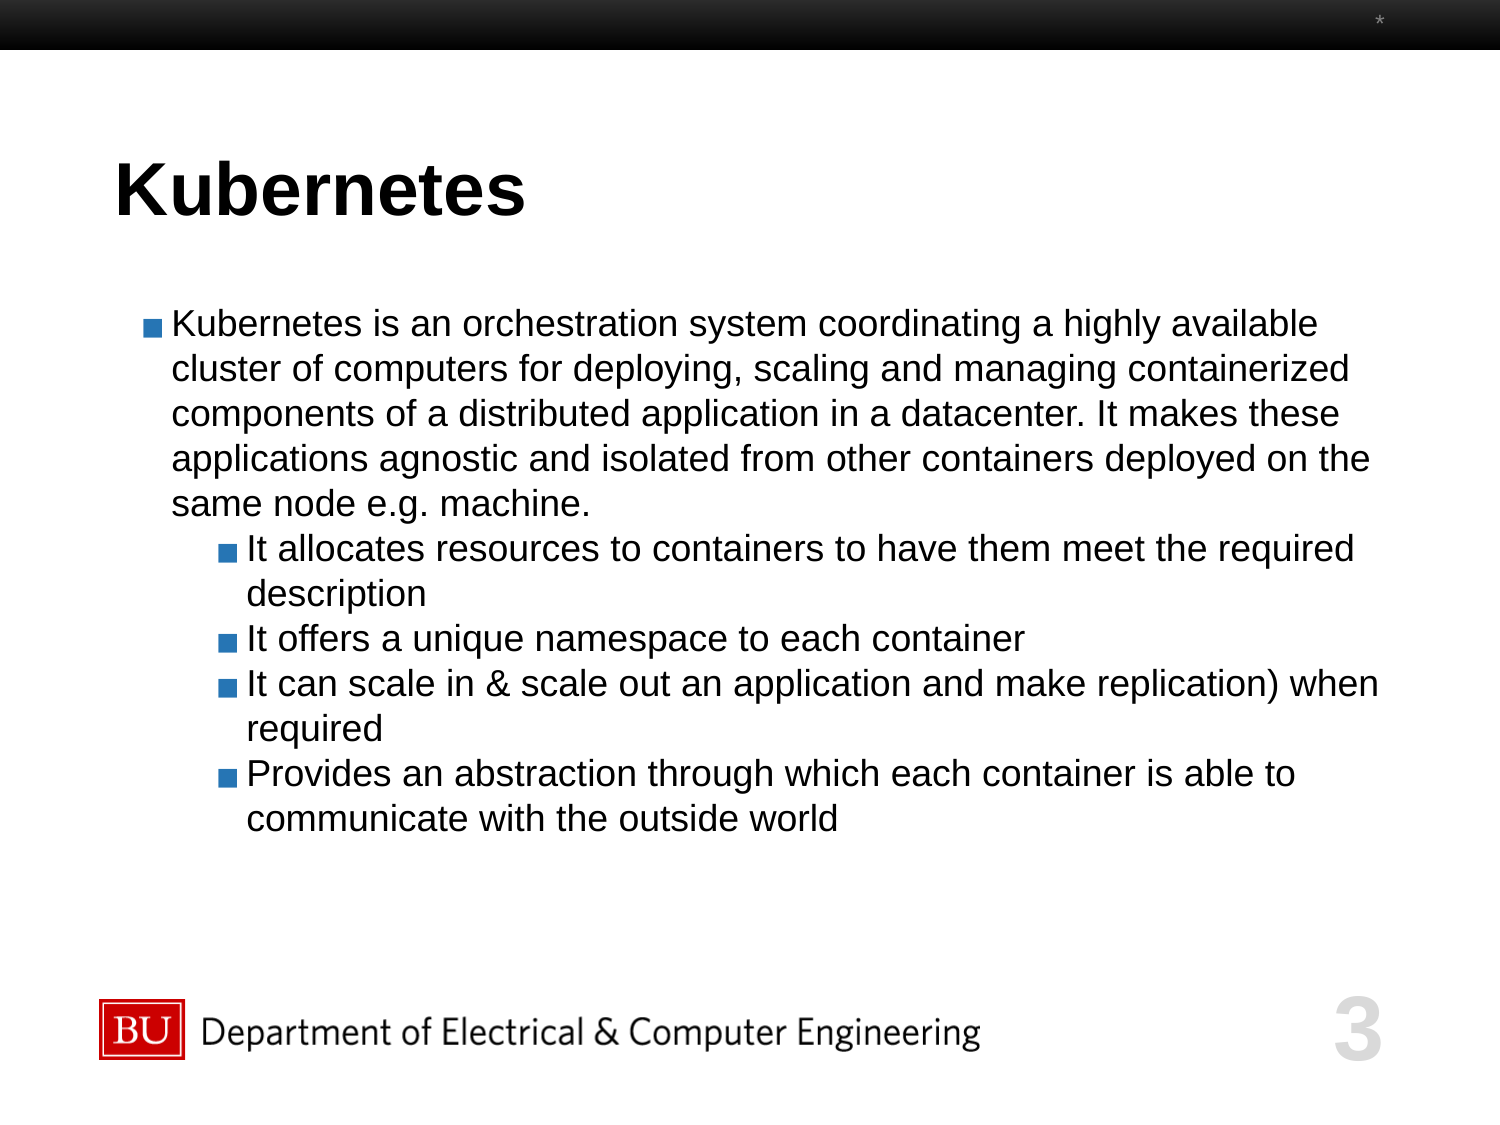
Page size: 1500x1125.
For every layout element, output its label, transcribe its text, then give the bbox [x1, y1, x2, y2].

text_box * [1087, 0, 1400, 50]
list Kubernetes is an orchestration system coordinating a highly available cluster of computers for deploying, scaling and managing containerized components of a distributed application in a datacenter. It makes these applications agnostic and isolated from other containers deployed on the same node e.g. machine. It allocates resources to containers to have them meet the required description It offers a unique namespace to each container It can scale in & scale out an application and make replication) when required Provides an abstraction through which each container is able to communicate with the outside world [99, 284, 1400, 922]
text_box ‹#› [1162, 968, 1400, 1081]
title Kubernetes [99, 125, 1400, 238]
picture [99, 999, 980, 1060]
